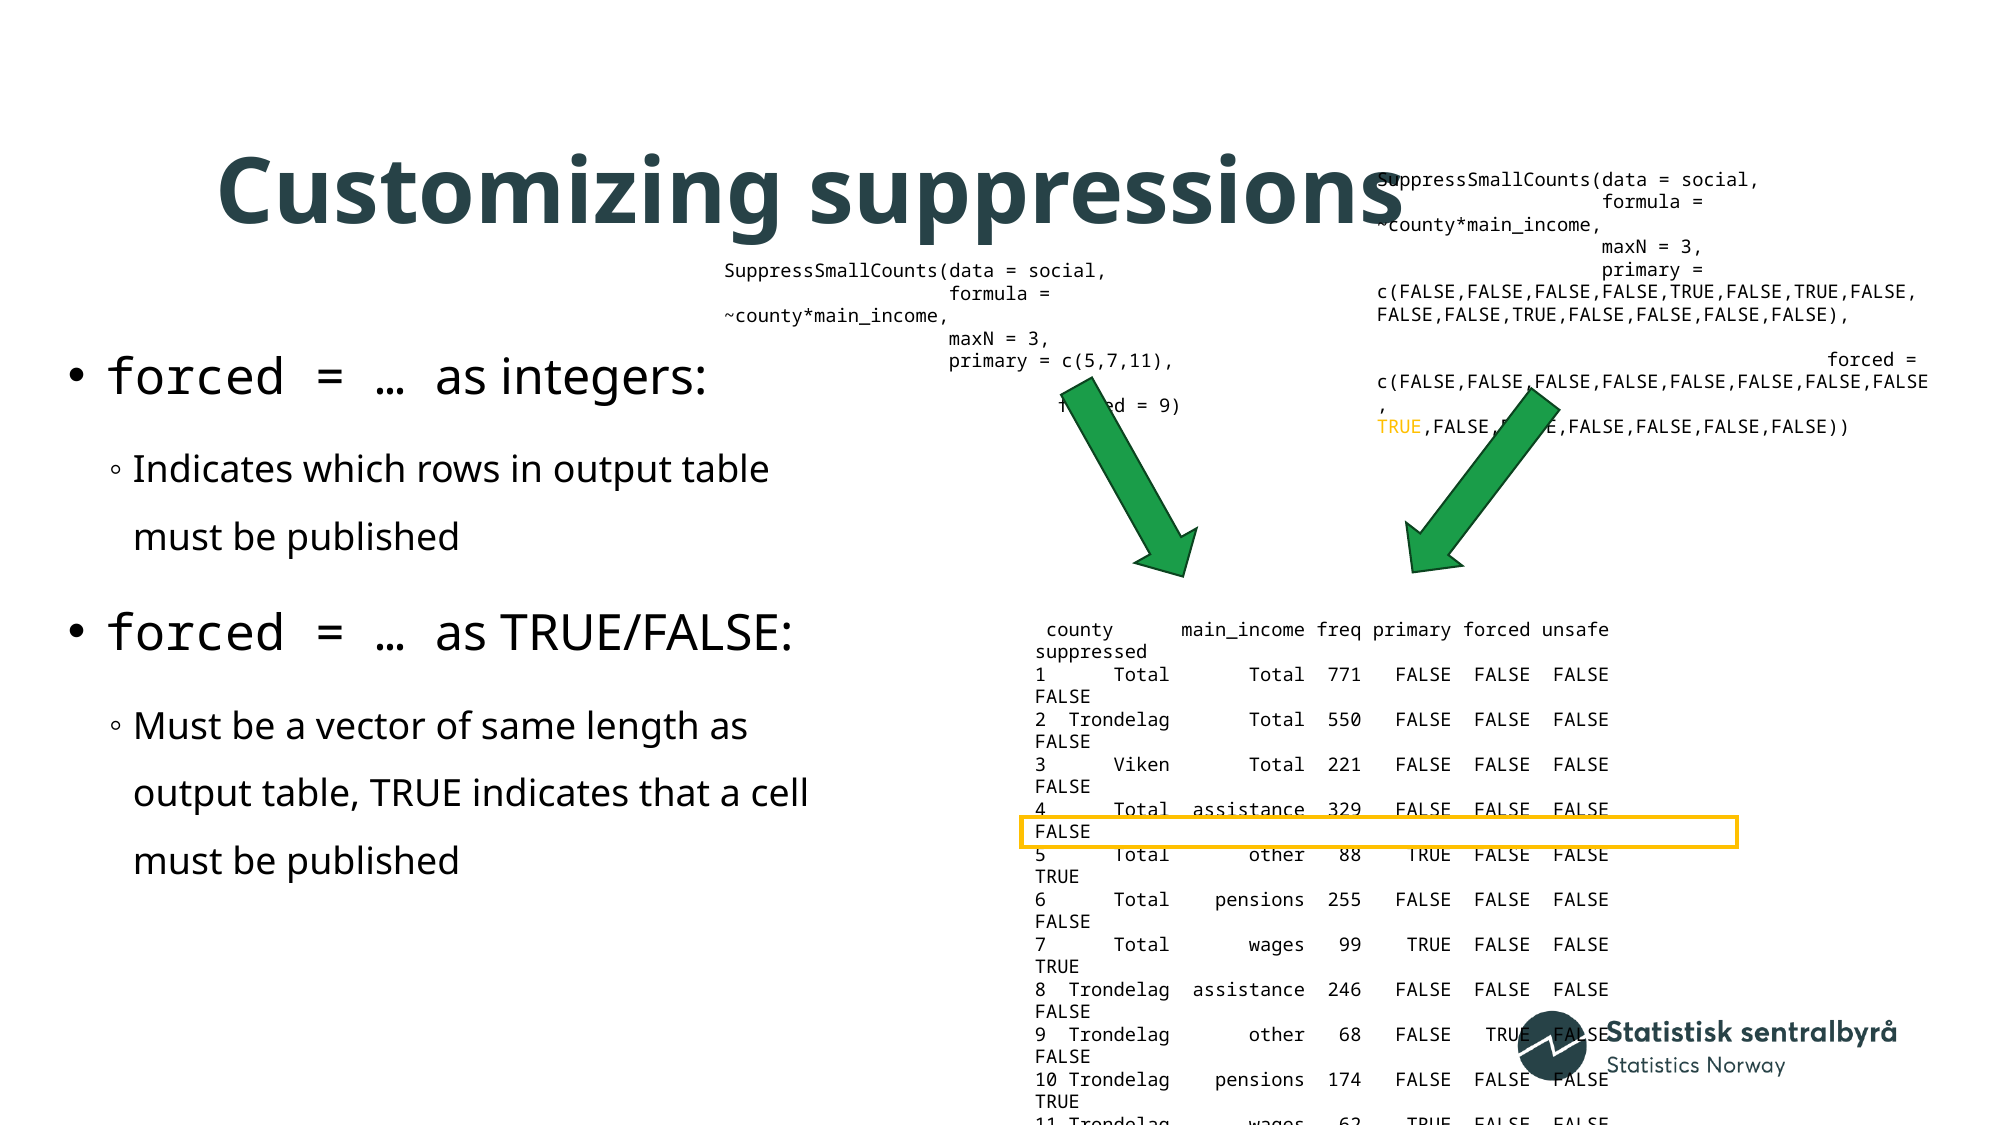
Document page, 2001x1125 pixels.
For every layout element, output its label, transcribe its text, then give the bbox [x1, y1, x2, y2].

text_box SuppressSmallCounts(data = social, formula = ~county*main_income, maxN = 3, primary = c(5,7,11), forced = 9) [709, 251, 1291, 424]
picture [1503, 995, 2000, 1125]
list forced = … as integers: Indicates which rows in output table must be published forced = … as TRUE/FALSE: Must be a vector of same length as output table, TRUE indicates that a cell must be published [52, 306, 853, 960]
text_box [1019, 372, 1738, 989]
title Customizing suppressions [200, 90, 1784, 306]
text_box SuppressSmallCounts(data = social, formula = ~county*main_income, maxN = 3, primary = c(FALSE,FALSE,FALSE,FALSE,TRUE,FALSE,TRUE,FALSE, FALSE,FALSE,TRUE,FALSE,FALSE,FALSE,FALSE), forced = c(FALSE,FALSE,FALSE,FALSE,FALSE,FALSE,FALSE,FALSE, TRUE,FALSE,FALSE,FALSE,FALSE,FALSE,FALSE)) [1362, 160, 1944, 468]
